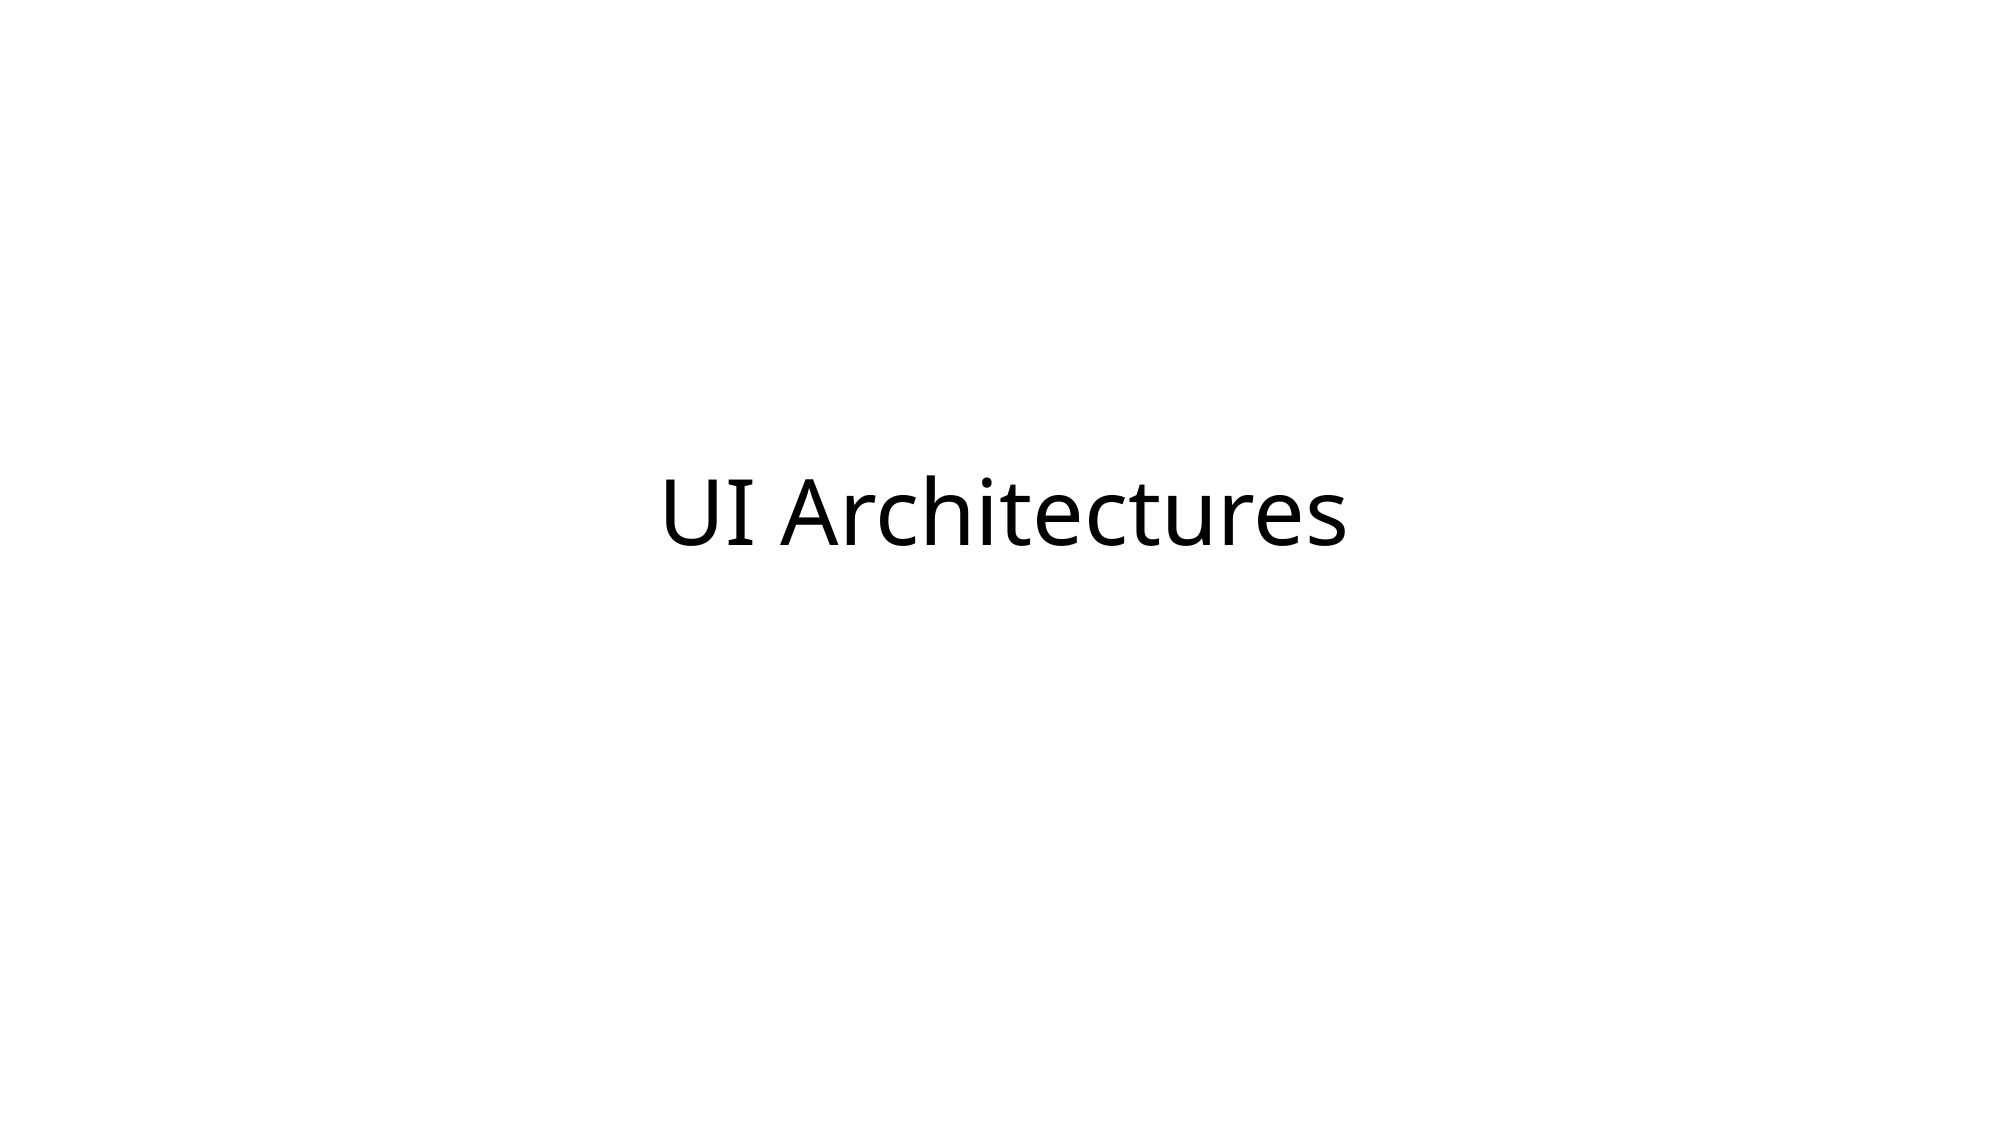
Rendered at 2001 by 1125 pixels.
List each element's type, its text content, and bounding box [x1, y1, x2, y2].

title UI Architectures [141, 406, 1867, 624]
